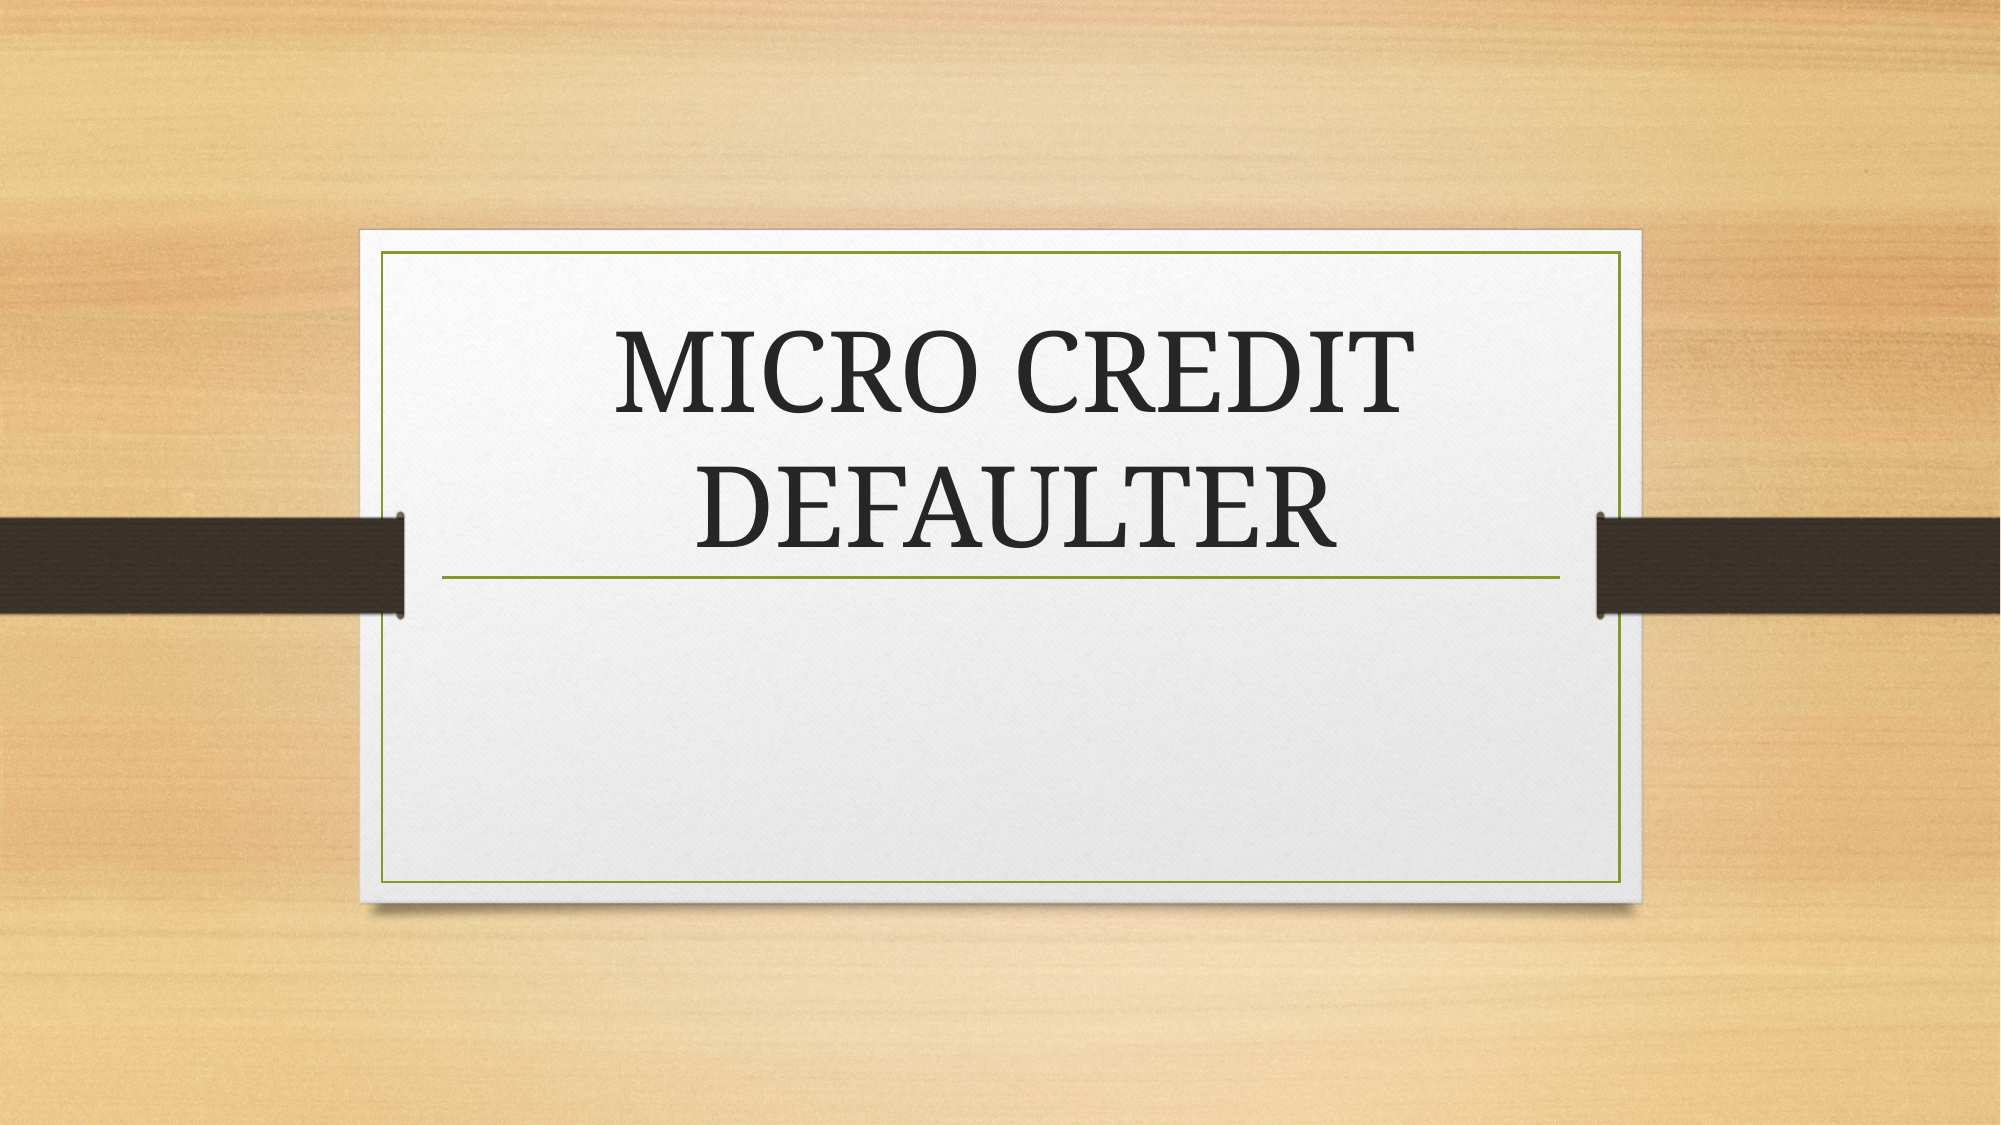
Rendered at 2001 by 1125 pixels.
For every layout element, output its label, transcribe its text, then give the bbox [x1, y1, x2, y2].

picture [0, 0, 2001, 1125]
title MICRO CREDIT DEFAULTER [455, 329, 1574, 578]
